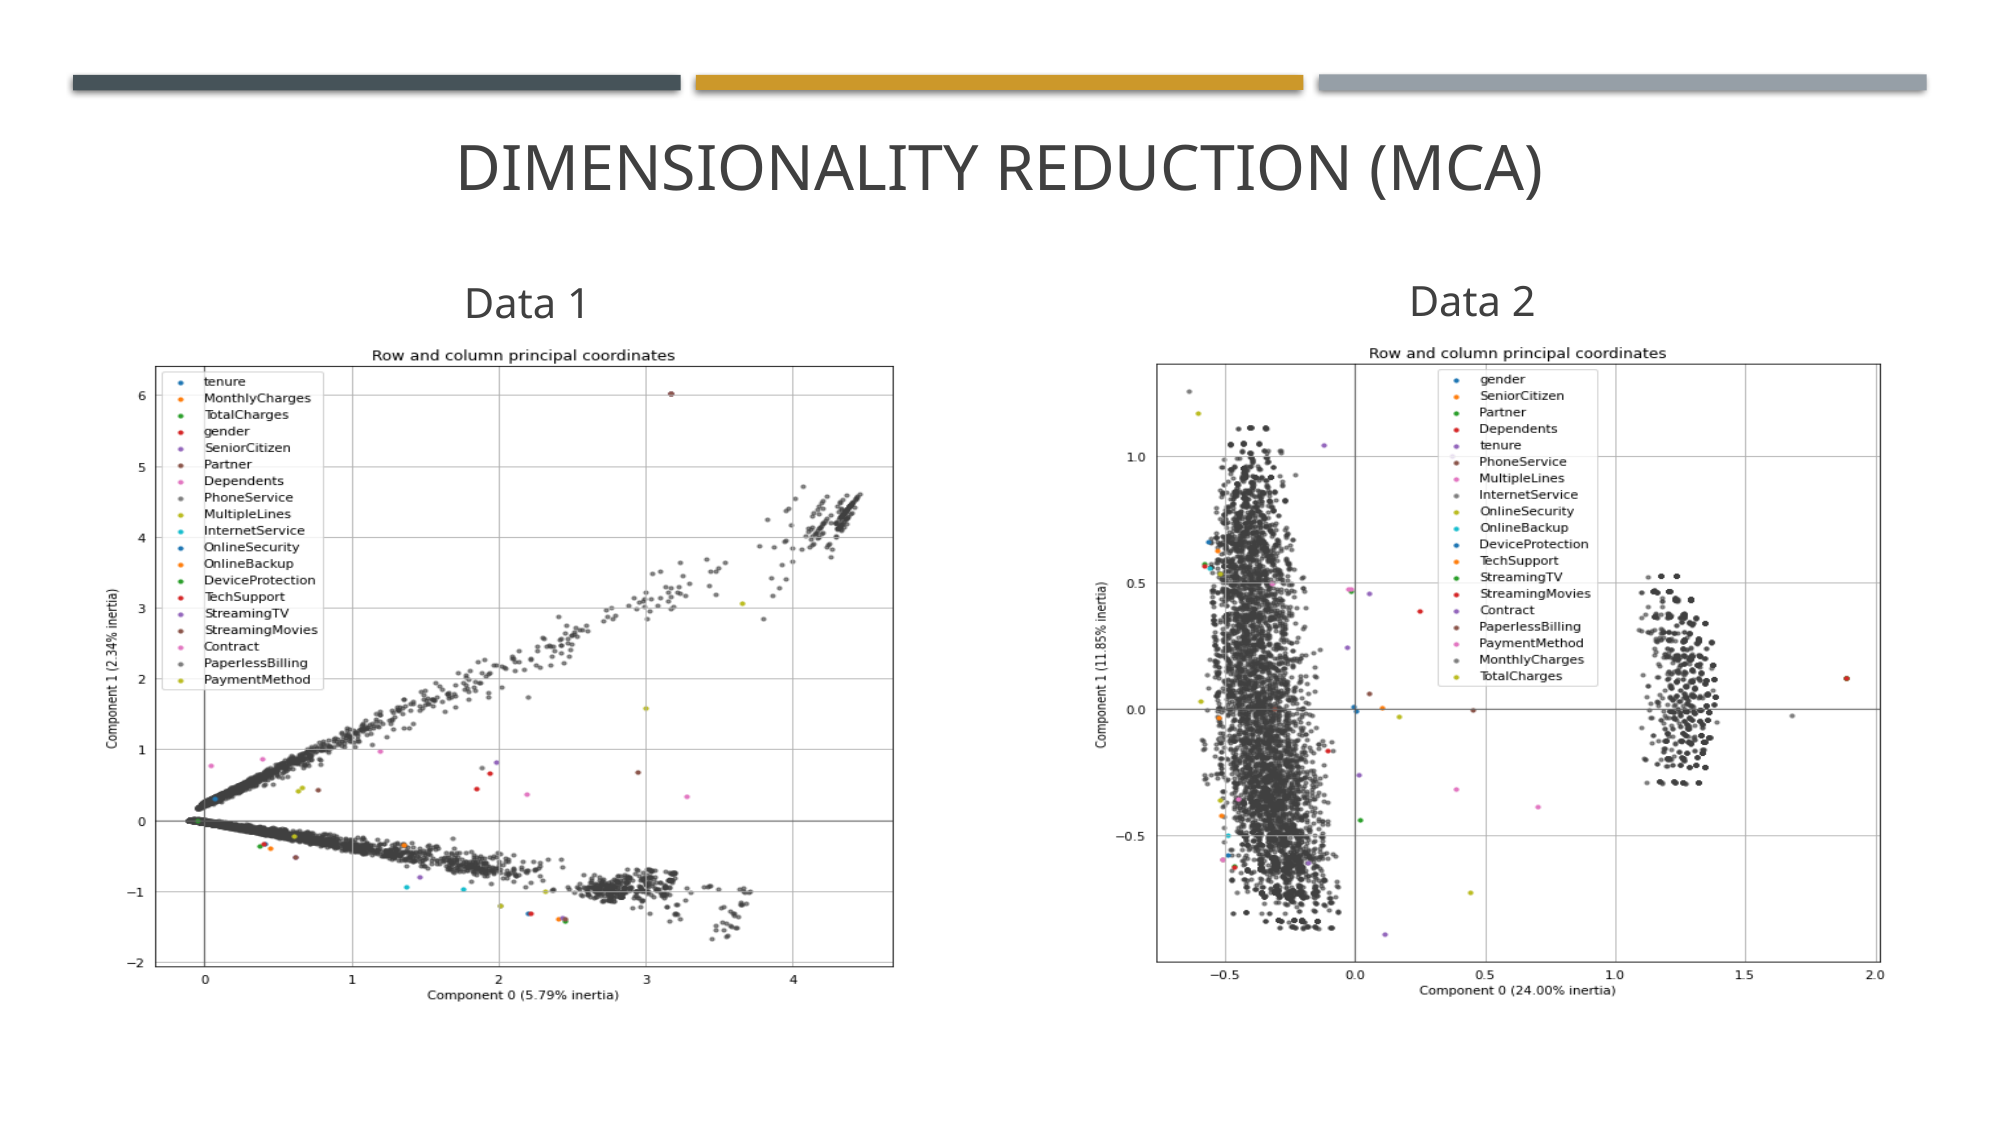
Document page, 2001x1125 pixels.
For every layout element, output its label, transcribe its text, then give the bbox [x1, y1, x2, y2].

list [100, 344, 902, 1006]
list Data 2 [1046, 254, 1899, 346]
title Dimensionality reduction (MCA) [95, 119, 1905, 211]
list Data 1 [101, 253, 954, 346]
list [1088, 344, 1890, 999]
